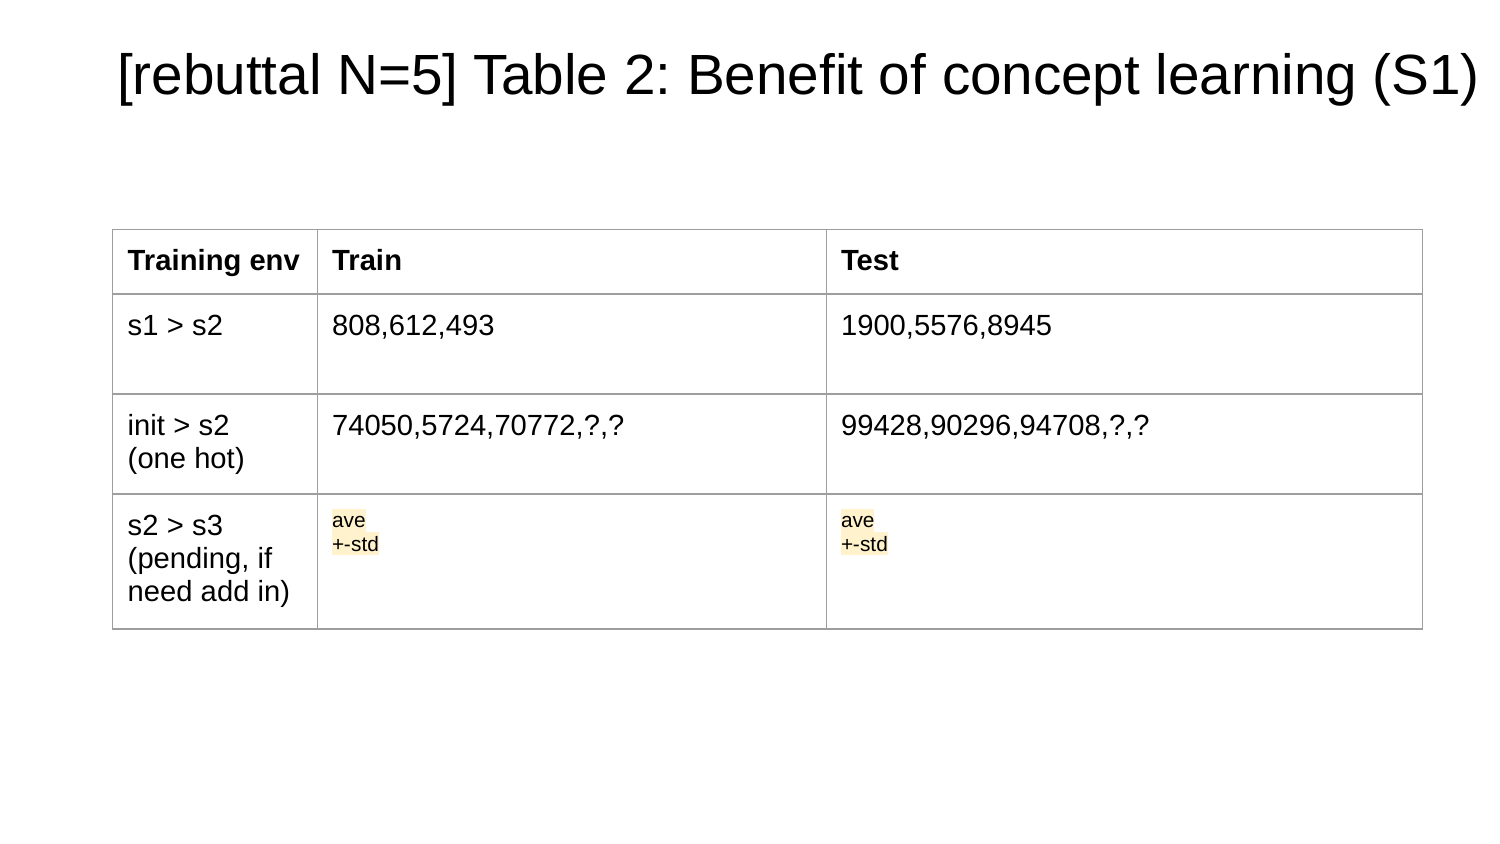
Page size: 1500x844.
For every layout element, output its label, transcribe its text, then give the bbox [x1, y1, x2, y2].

table_header Training env [113, 230, 317, 293]
table_cell 808,612,493 [318, 295, 826, 393]
table_cell 1900,5576,8945 [827, 295, 1422, 393]
title [rebuttal N=5] Table 2: Benefit of concept learning (S1) [102, 27, 1500, 122]
table_cell 74050,5724,70772,?,? [318, 395, 826, 493]
table_cell 99428,90296,94708,?,? [827, 395, 1422, 493]
table_cell s2 > s3 (pending, if need add in) [113, 495, 317, 628]
table_cell ave +-std [827, 495, 1422, 628]
table_cell ave +-std [318, 495, 826, 628]
table_header Train [318, 230, 826, 293]
table_cell s1 > s2 [113, 295, 317, 393]
table_cell init > s2 (one hot) [113, 395, 317, 493]
table_header Test [827, 230, 1422, 293]
